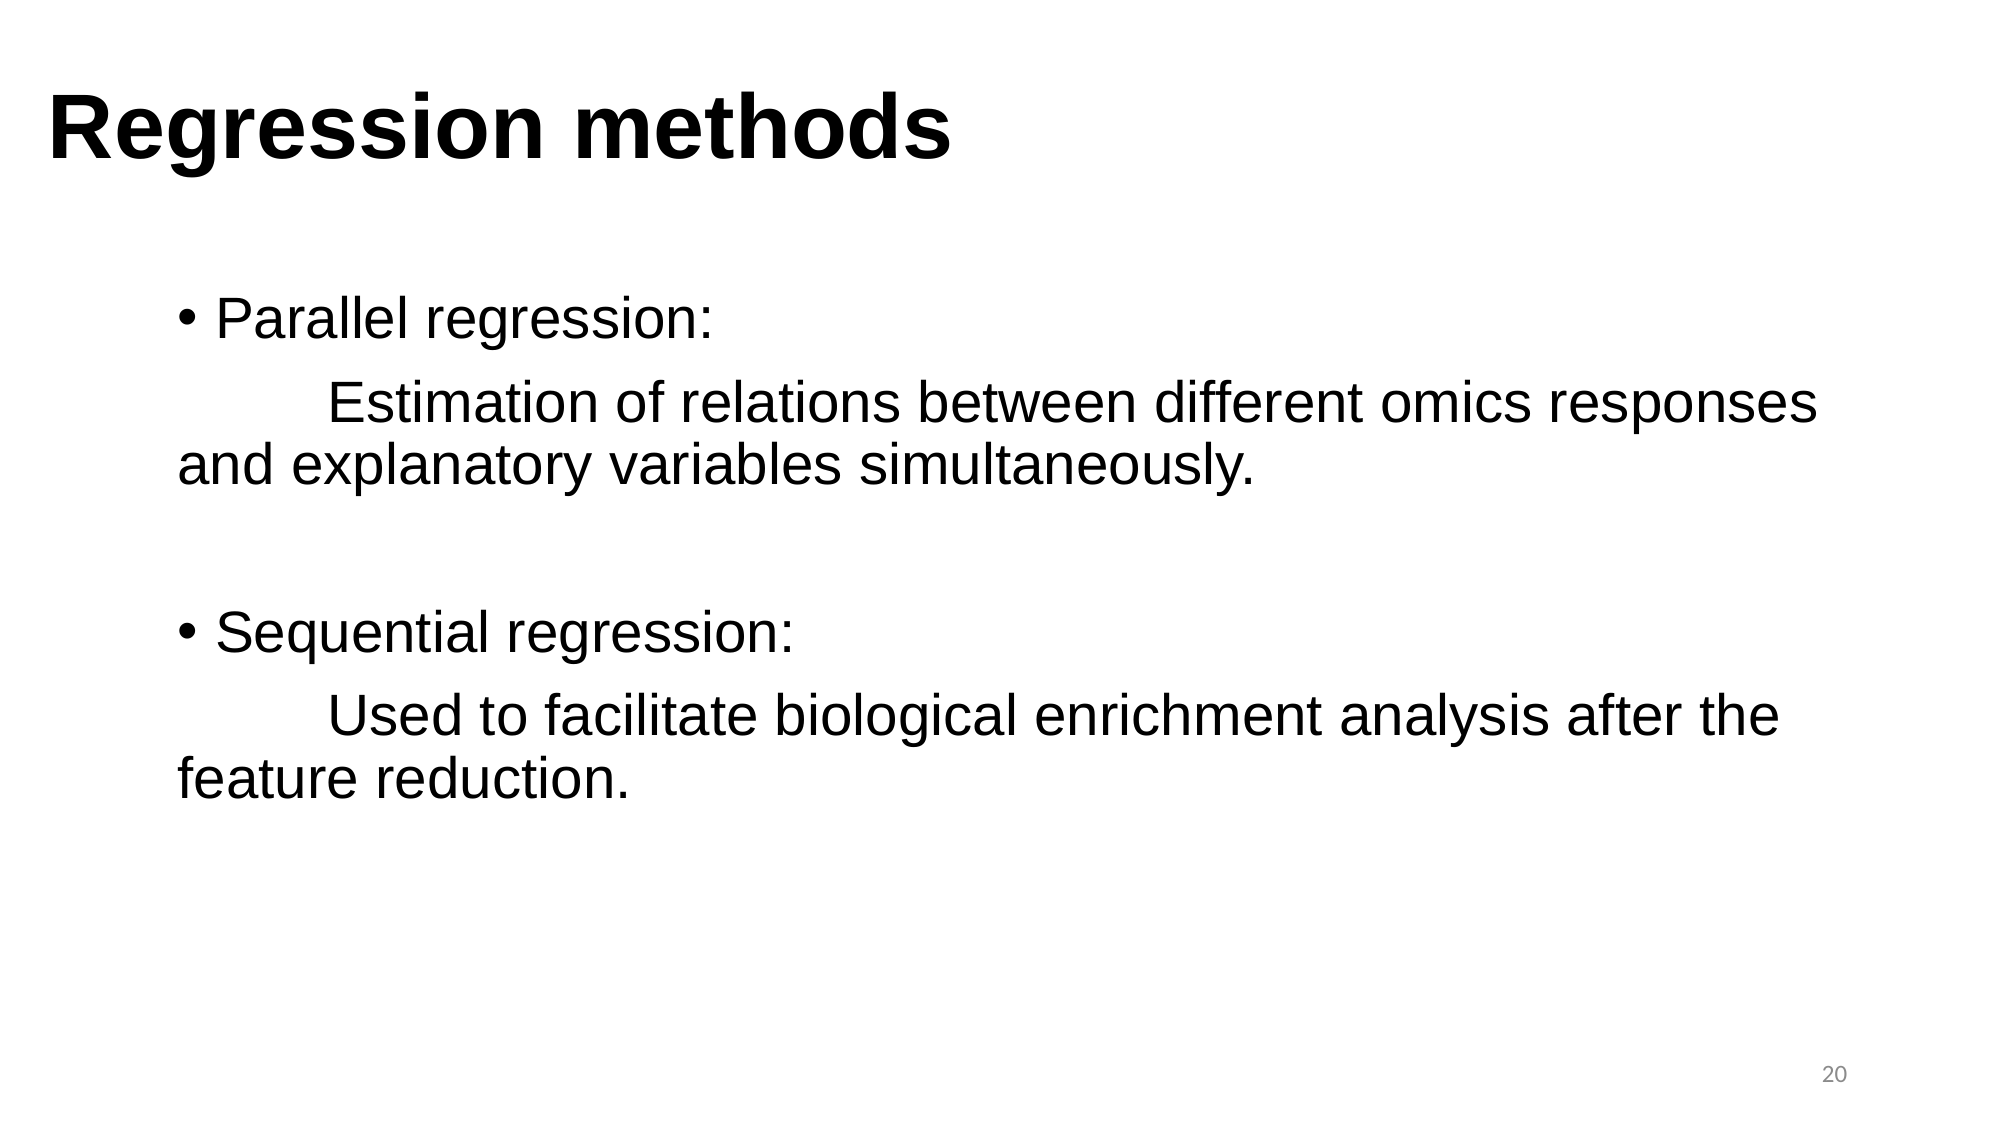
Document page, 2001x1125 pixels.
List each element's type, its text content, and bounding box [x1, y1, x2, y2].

text_box Parallel regression: Estimation of relations between different omics responses and explanatory variables simultaneously. Sequential regression: Used to facilitate biological enrichment analysis after the feature reduction. [162, 280, 1888, 1039]
text_box Regression methods [32, 20, 1758, 238]
slide_number 20 [1412, 1042, 1863, 1103]
